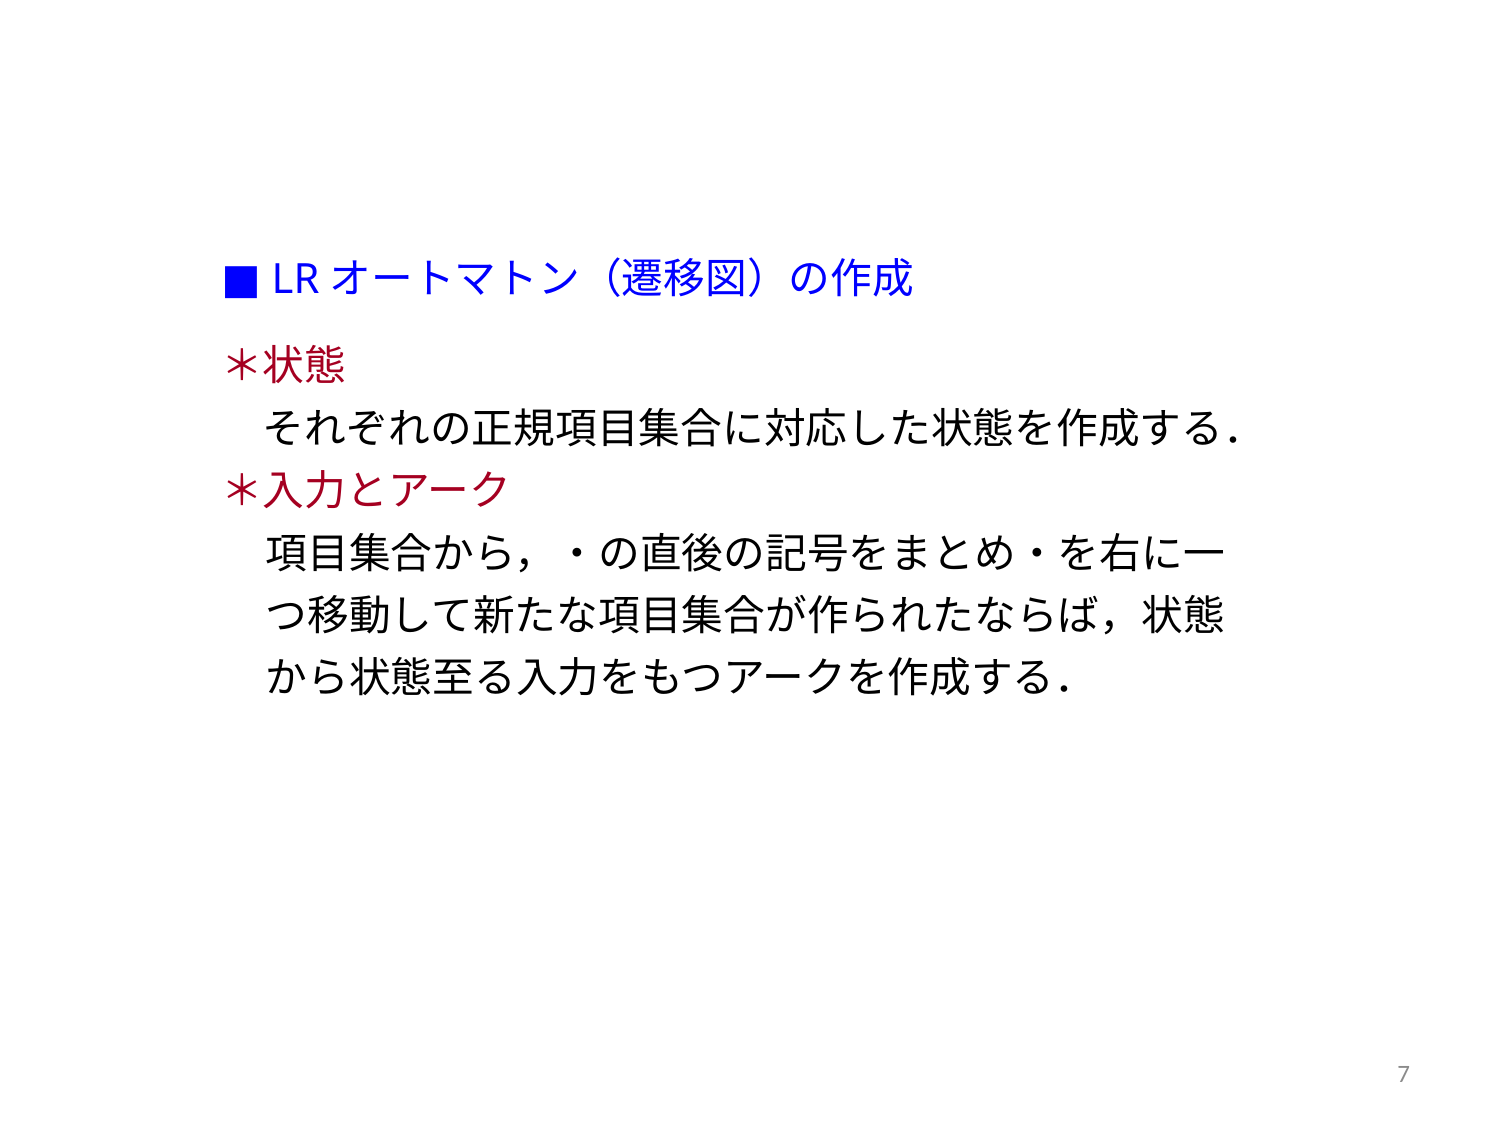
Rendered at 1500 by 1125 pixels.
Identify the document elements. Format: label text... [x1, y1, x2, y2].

slide_number 7 [1074, 1042, 1425, 1103]
